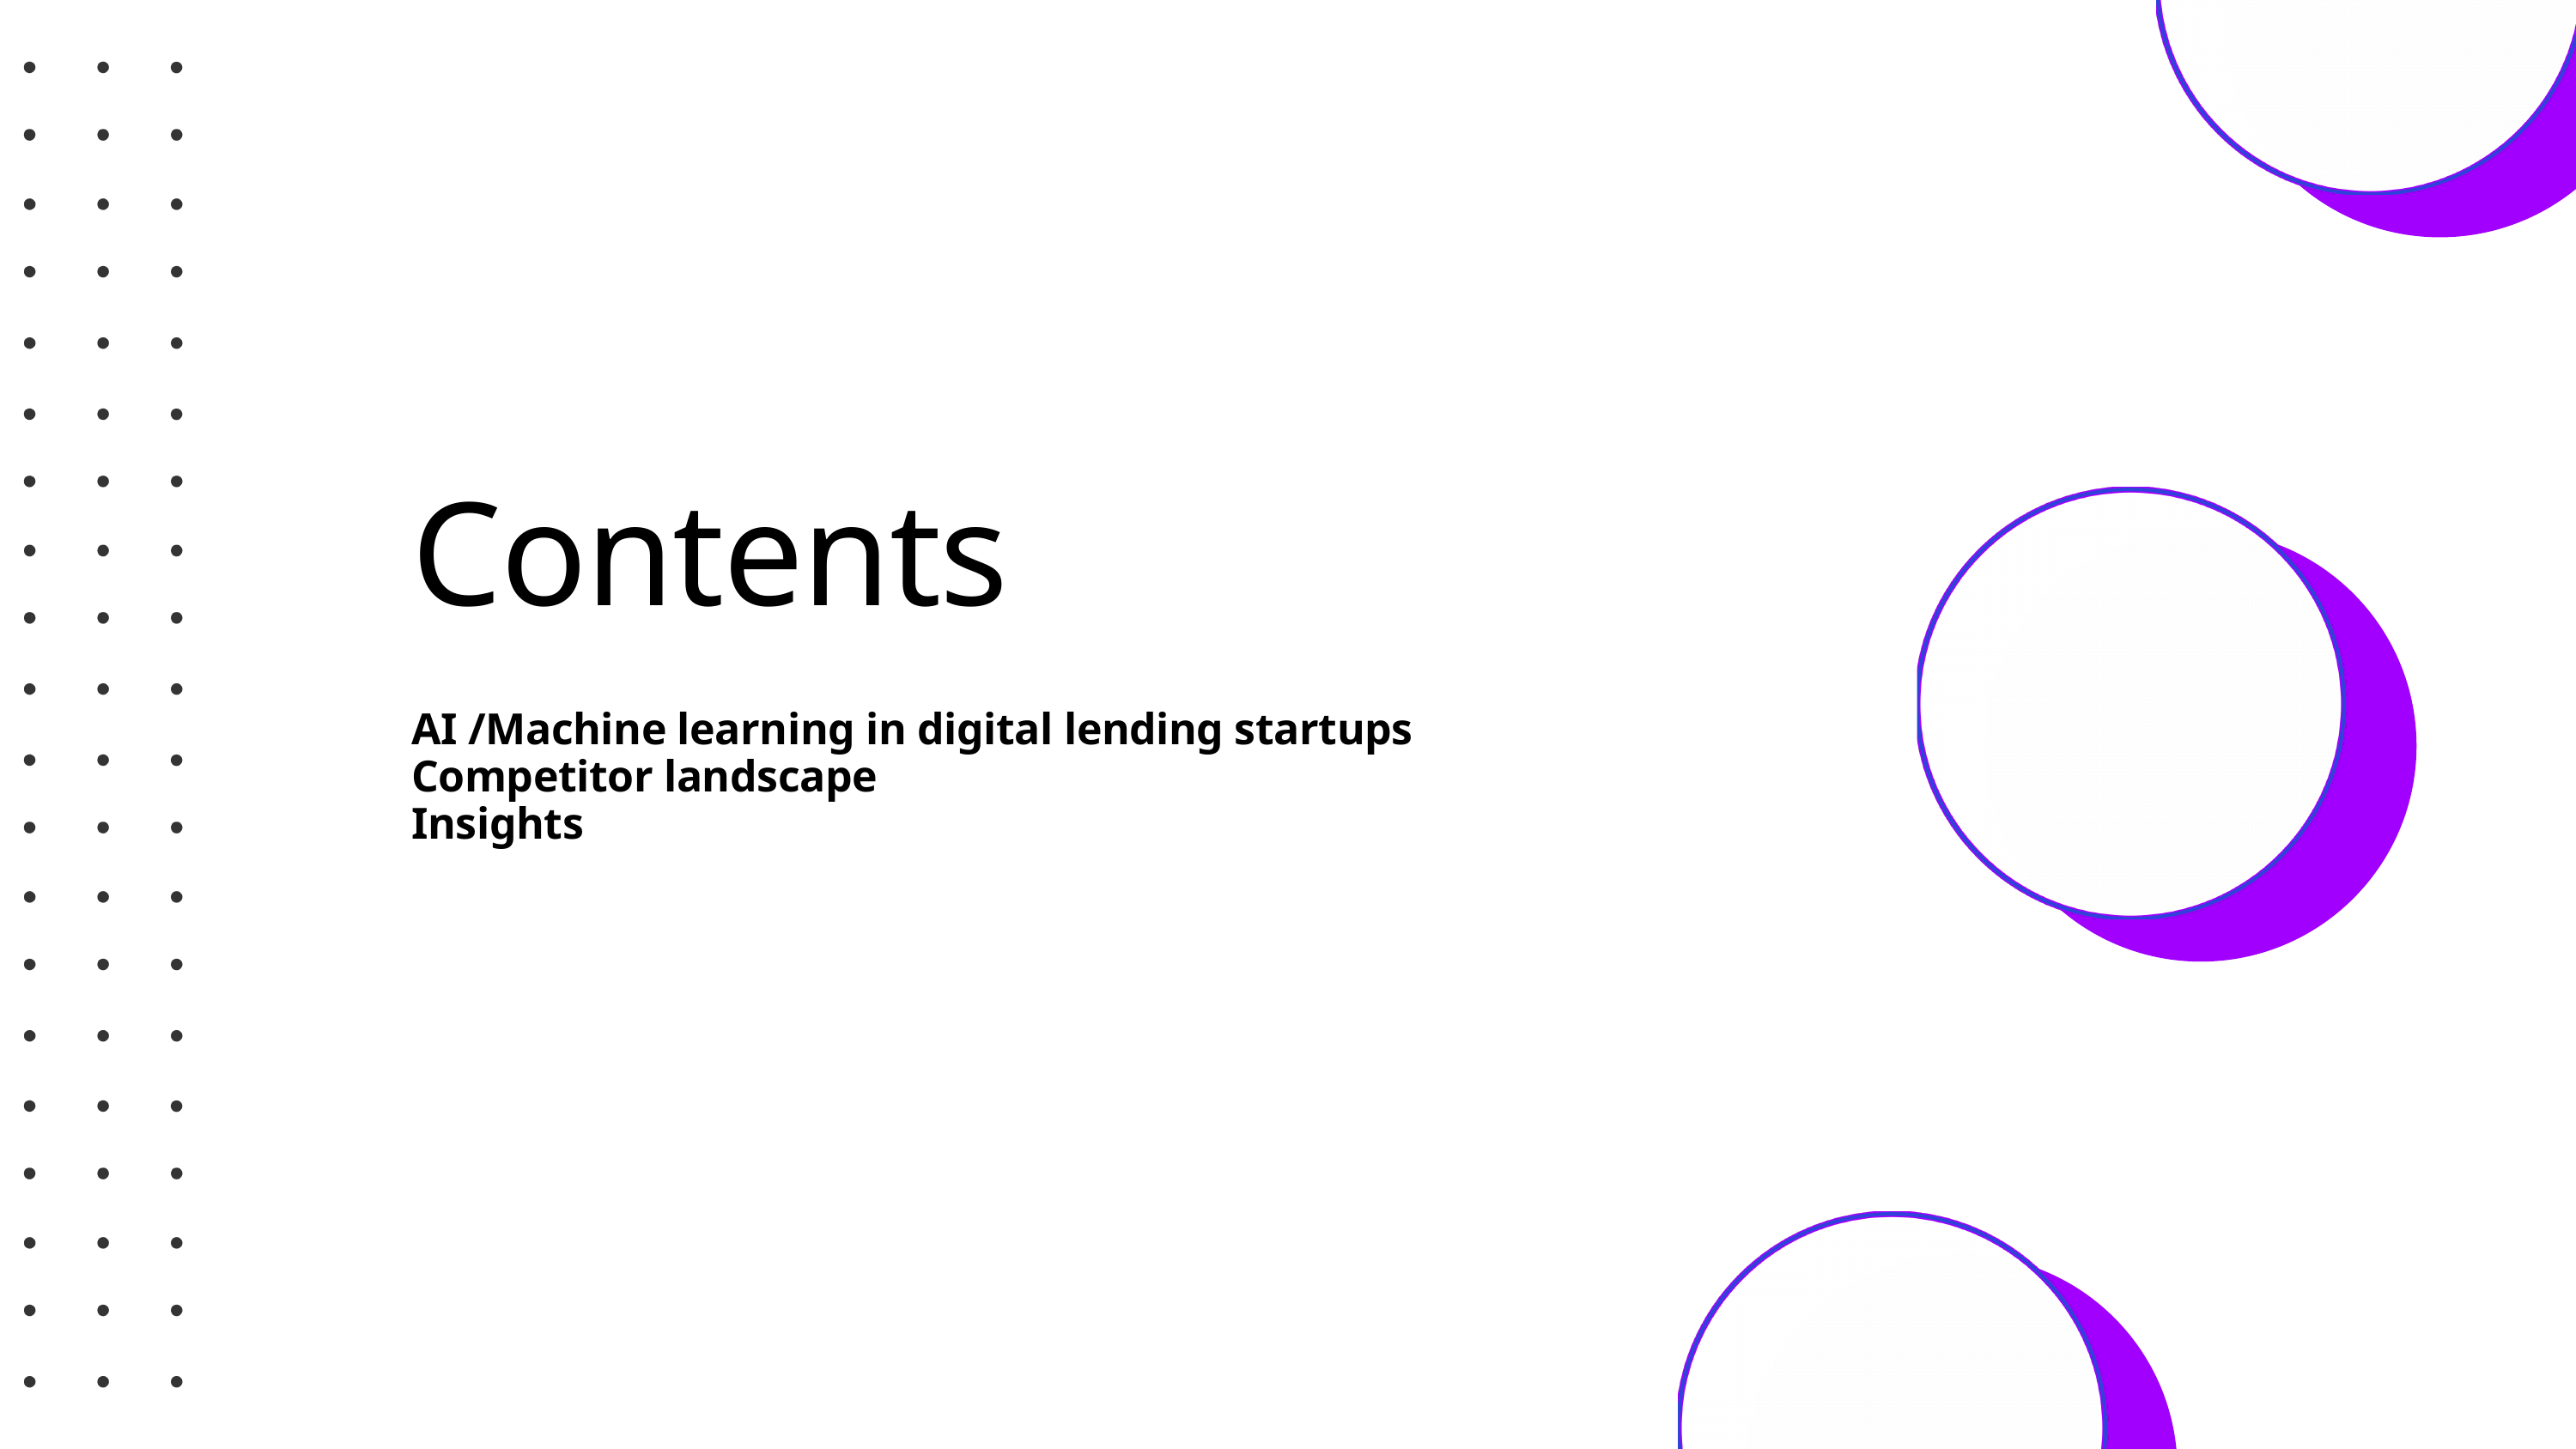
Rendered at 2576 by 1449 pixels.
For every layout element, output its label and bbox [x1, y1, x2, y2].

text_box [2155, 0, 2576, 238]
text_box [0, 57, 187, 1392]
text_box [1917, 487, 2417, 962]
text_box [411, 462, 1634, 852]
text_box [1677, 1210, 2178, 1449]
